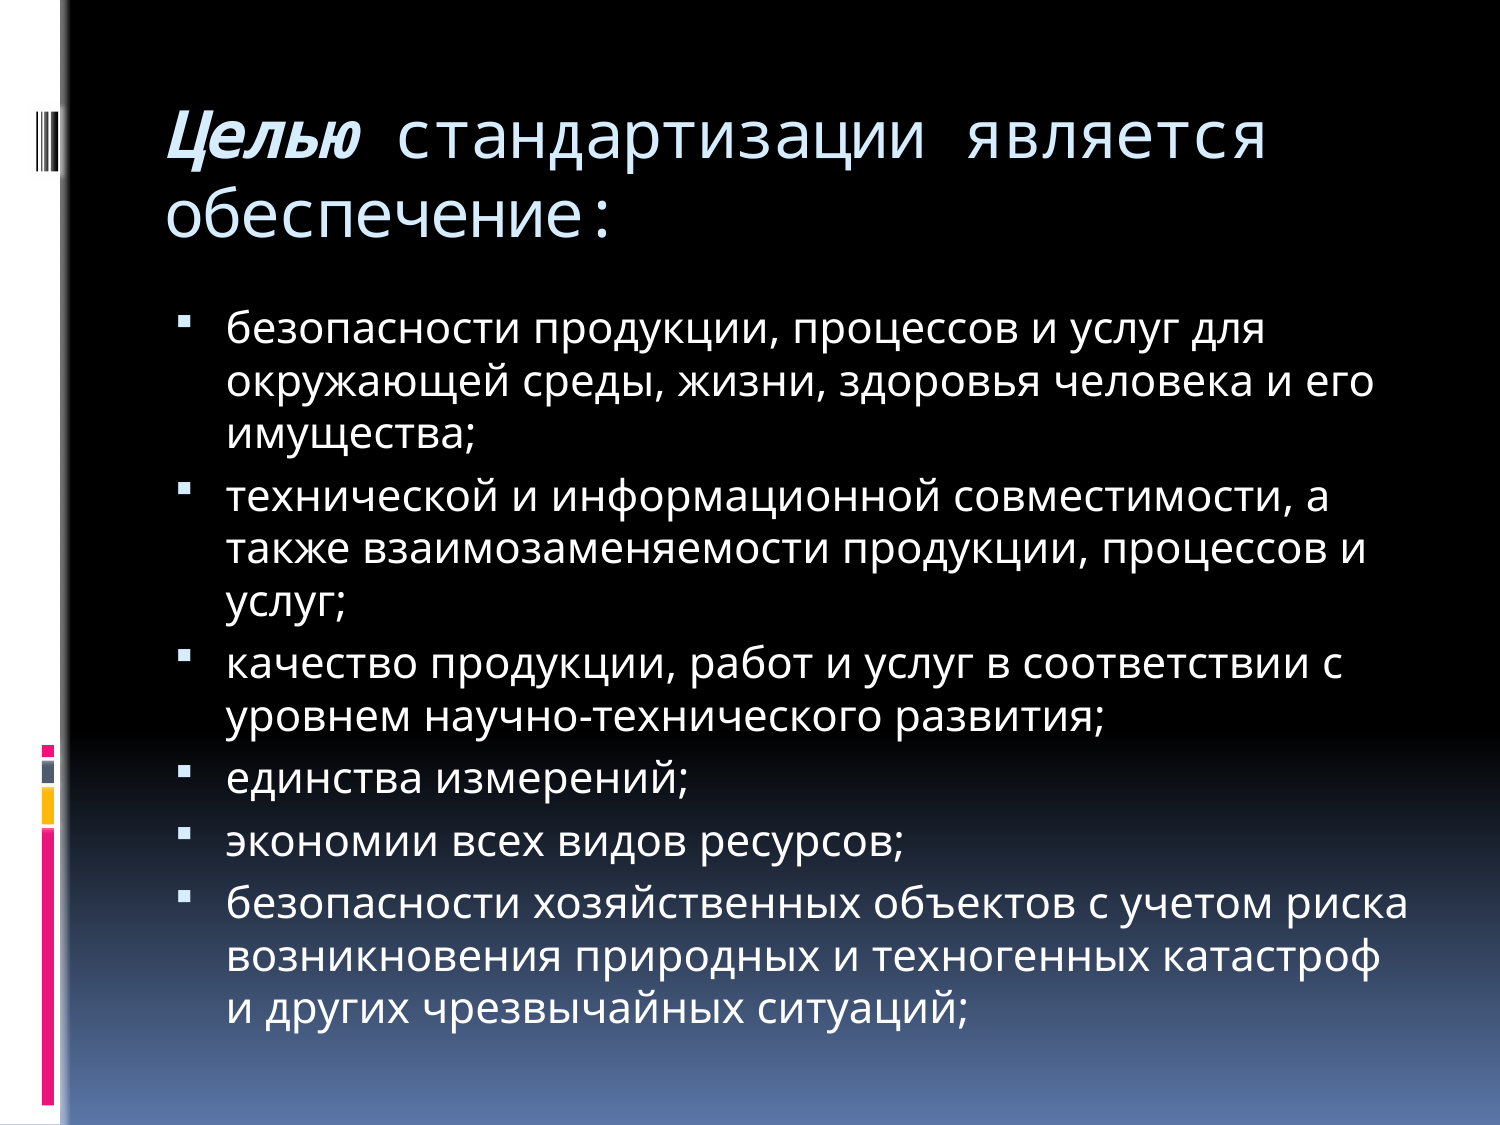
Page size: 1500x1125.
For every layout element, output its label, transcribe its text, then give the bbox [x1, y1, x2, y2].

title Целью стандартизации является обеспечение: [150, 83, 1425, 234]
list безопасности продукции, процессов и услуг для окружающей среды, жизни, здоровья человека и его имущества; технической и информационной совместимости, а также взаимозаменяемости продукции, процессов и услуг; качество продукции, работ и услуг в соответствии с уровнем научно-технического развития; единства измерений; экономии всех видов ресурсов; безопасности хозяйственных объектов с учетом риска возникновения природных и техногенных катастроф и других чрезвычайных ситуаций; [150, 292, 1425, 1043]
